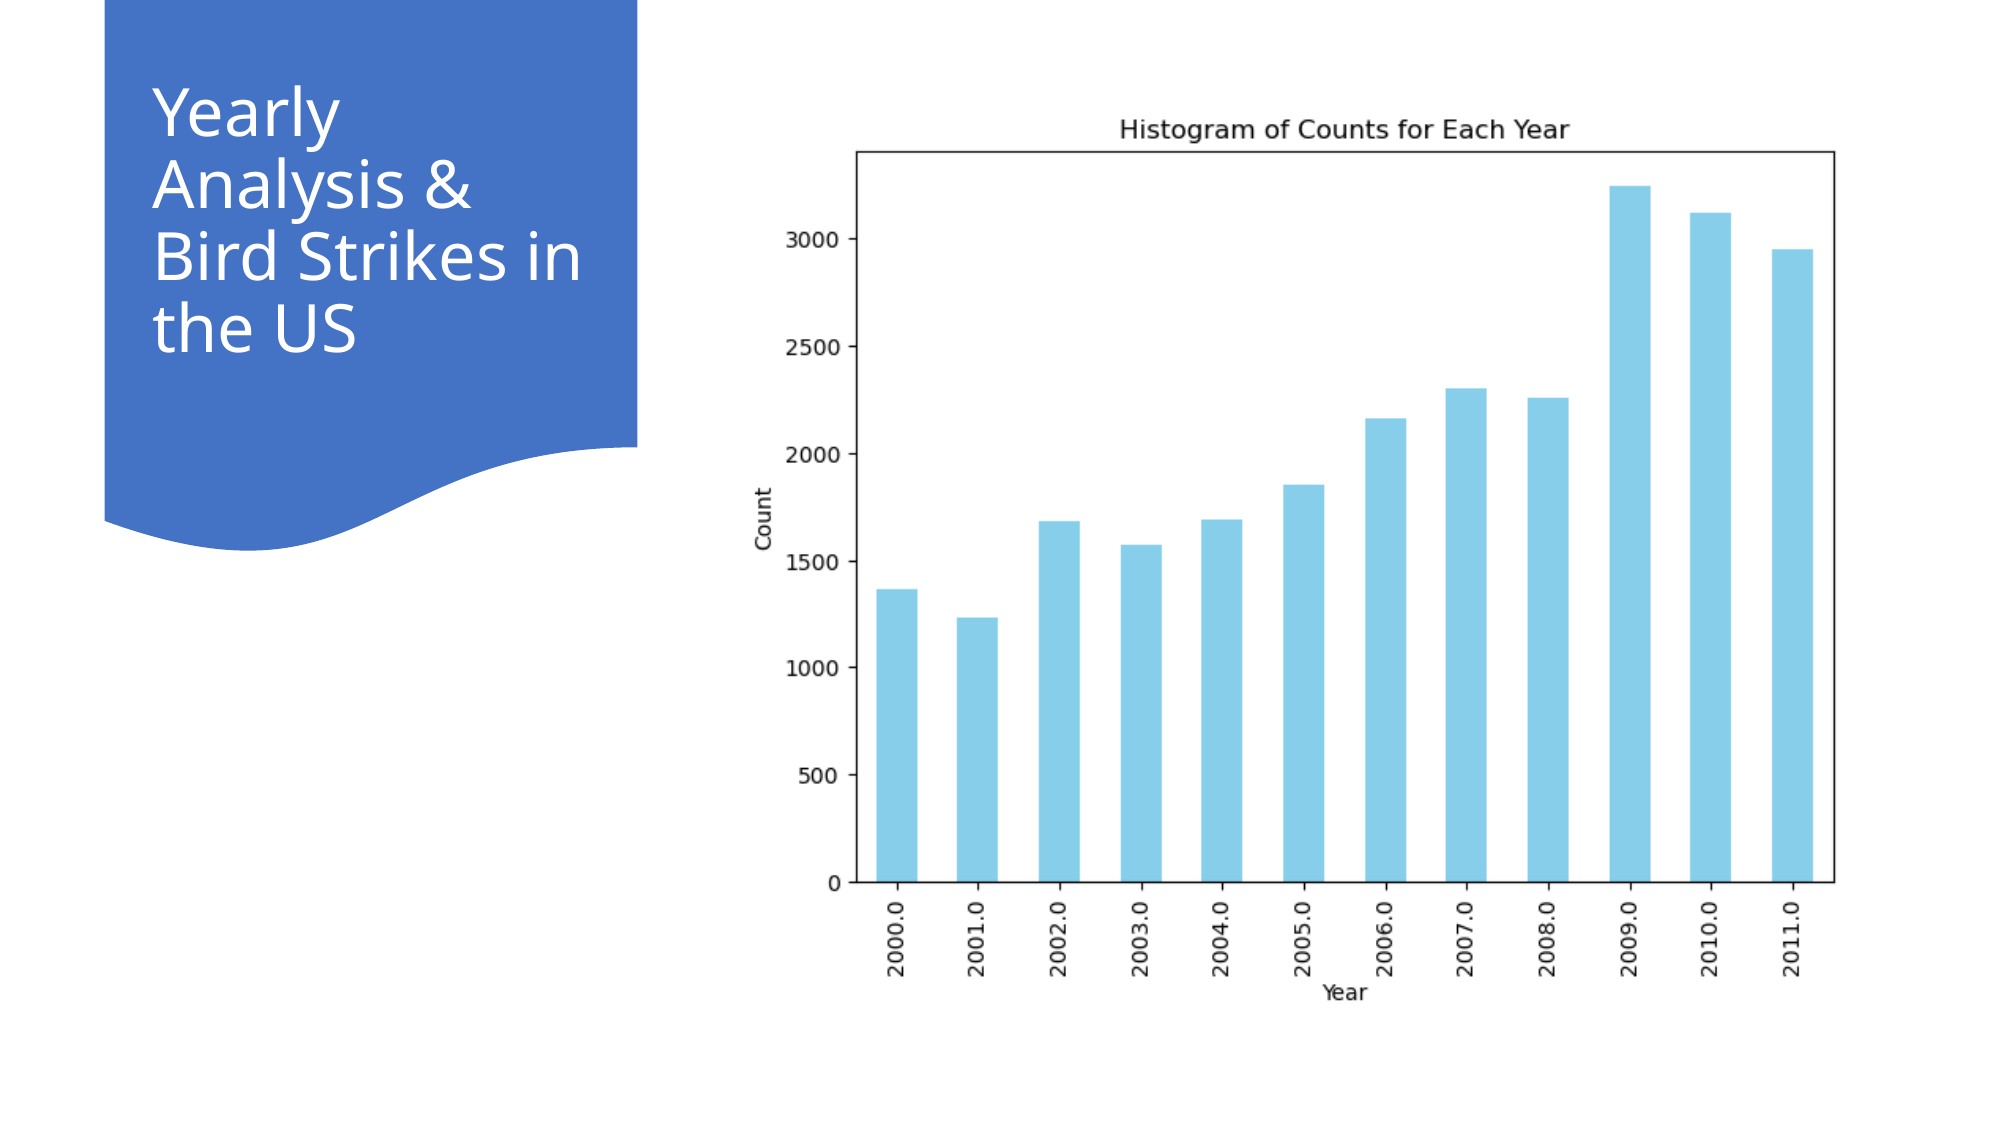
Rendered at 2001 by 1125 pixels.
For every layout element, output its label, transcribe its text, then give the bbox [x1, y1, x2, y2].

text_box [103, 0, 639, 552]
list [738, 104, 1848, 1021]
title Yearly Analysis & Bird Strikes in the US [137, 28, 604, 417]
